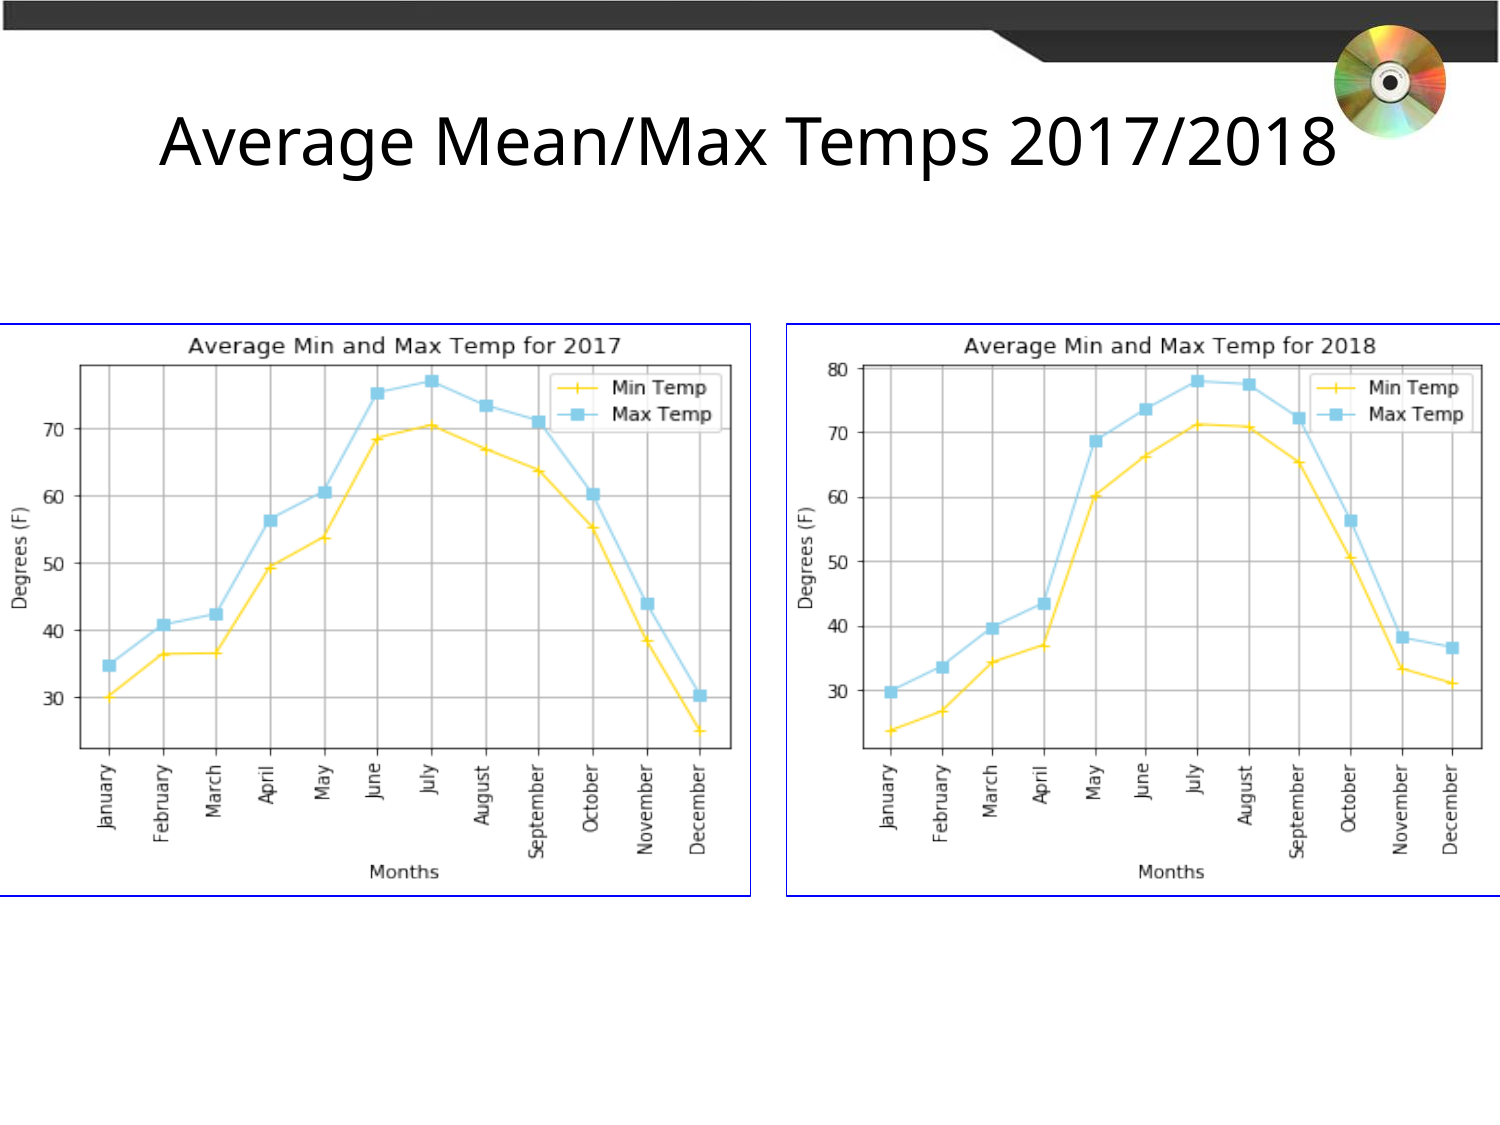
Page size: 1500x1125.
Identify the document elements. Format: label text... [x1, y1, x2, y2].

title Average Mean/Max Temps 2017/2018 [75, 45, 1425, 233]
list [0, 324, 751, 896]
picture [787, 324, 1500, 896]
picture [0, 0, 1500, 140]
